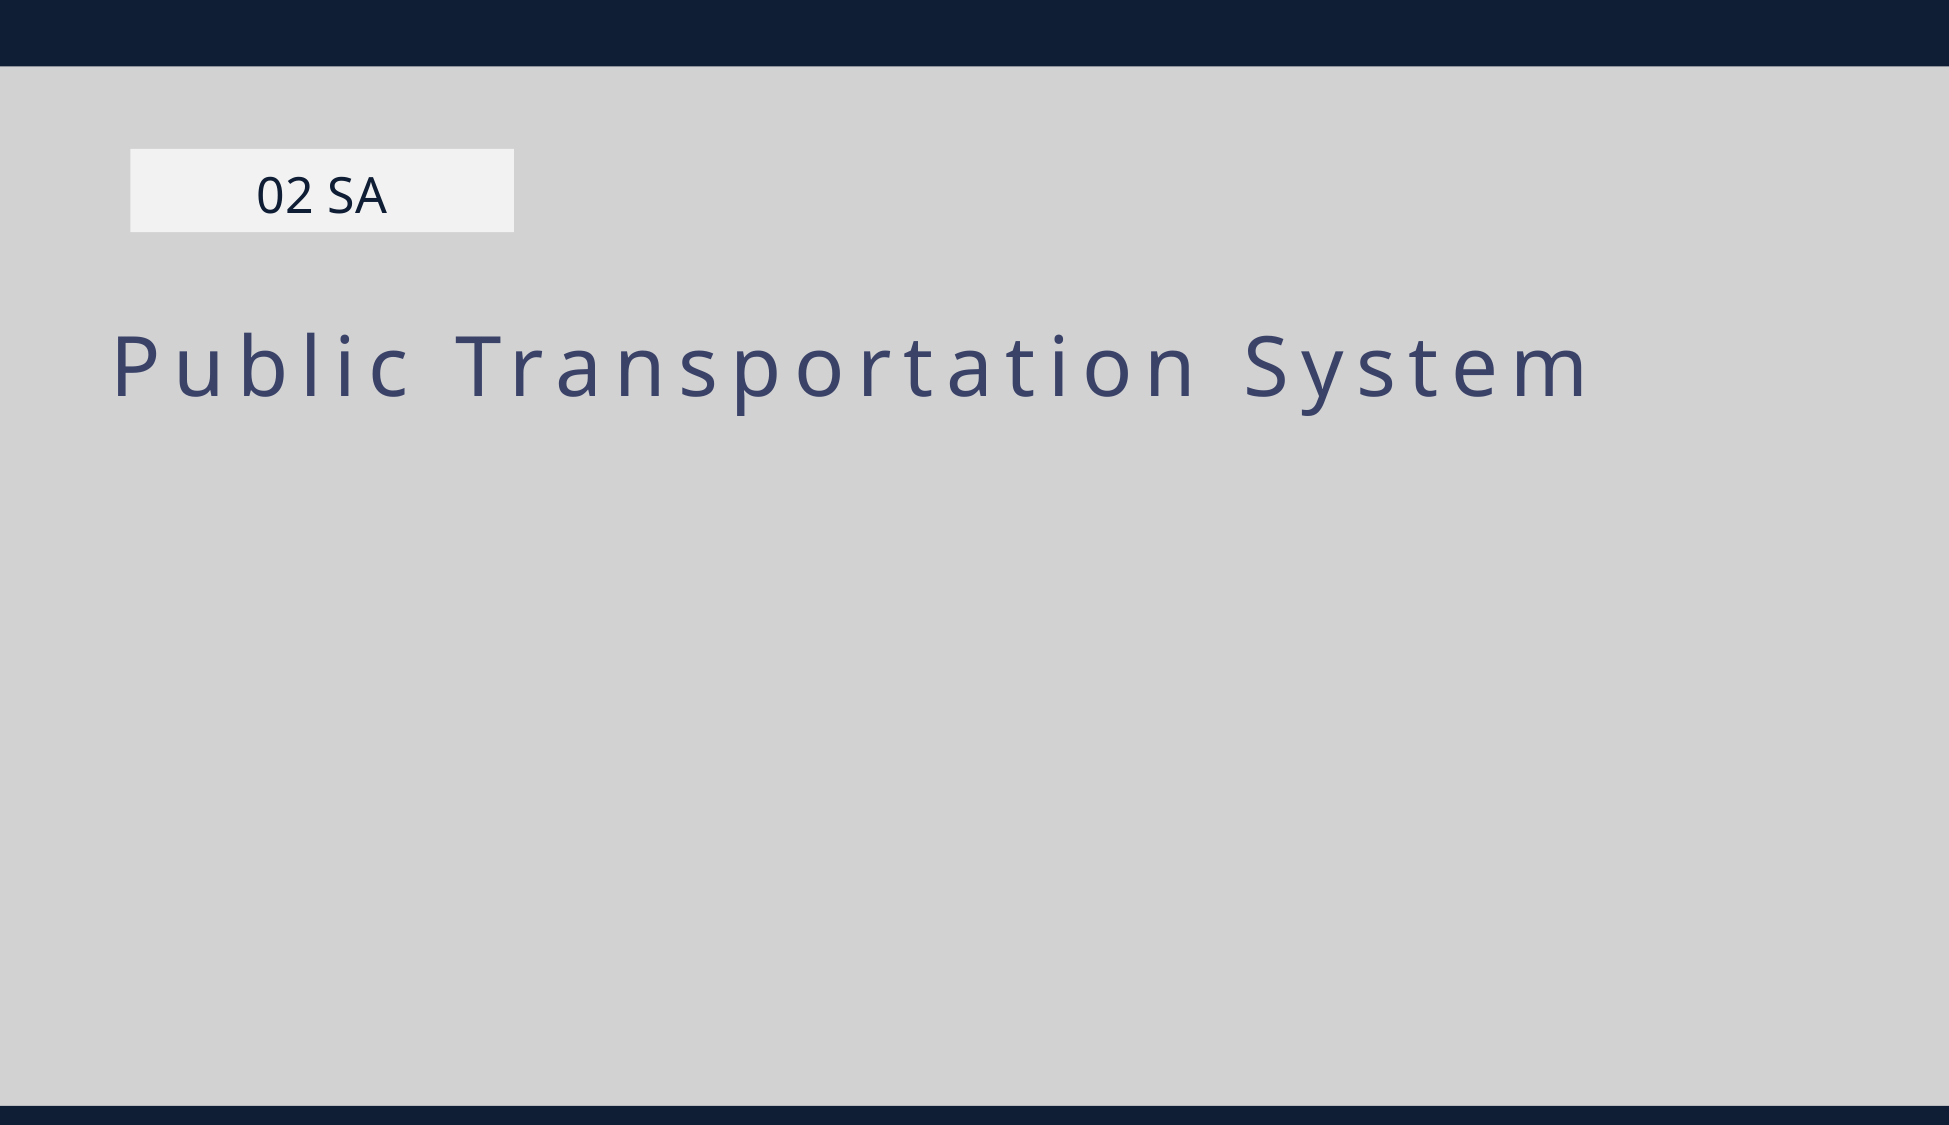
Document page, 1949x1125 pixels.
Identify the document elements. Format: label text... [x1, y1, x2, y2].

text_box Public Transportation System [95, 305, 1678, 421]
text_box [0, 1104, 1949, 1125]
text_box [128, 147, 516, 234]
text_box [0, 0, 1949, 68]
text_box 0 2 S A [160, 155, 484, 231]
